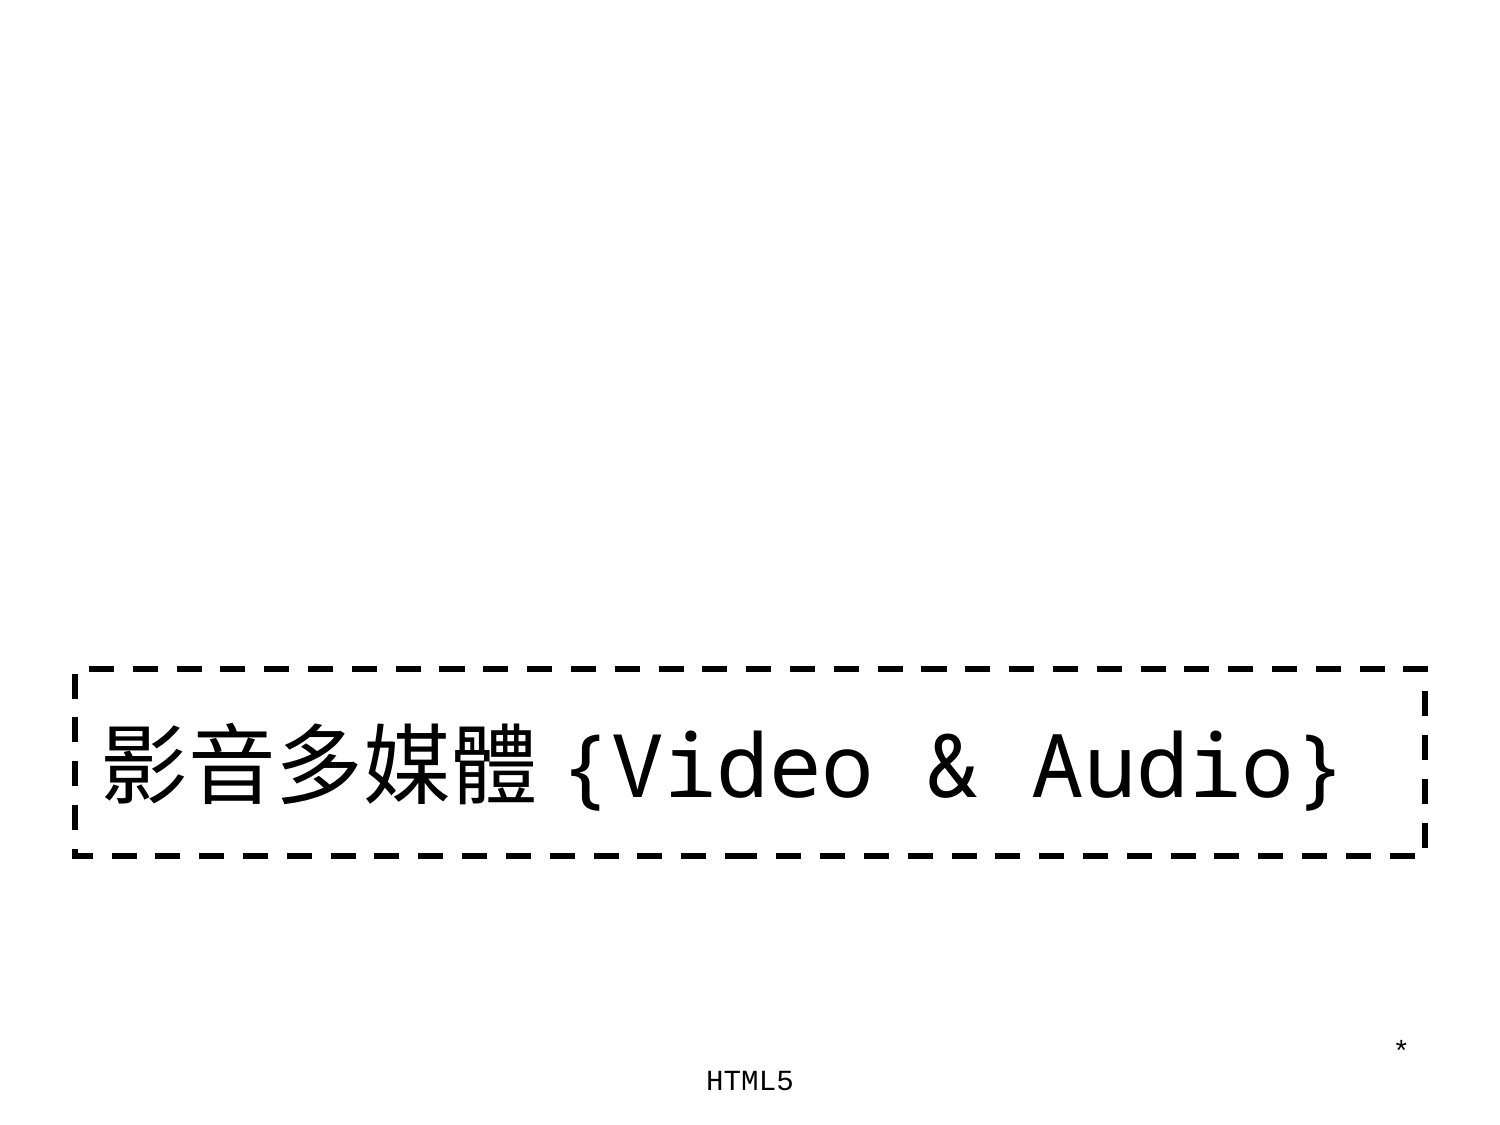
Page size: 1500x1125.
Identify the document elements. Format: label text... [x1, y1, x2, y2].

text_box * [1074, 1024, 1425, 1103]
title 影音多媒體{Video & Audio} [75, 668, 1425, 857]
text_box HTML5 [512, 1054, 988, 1125]
